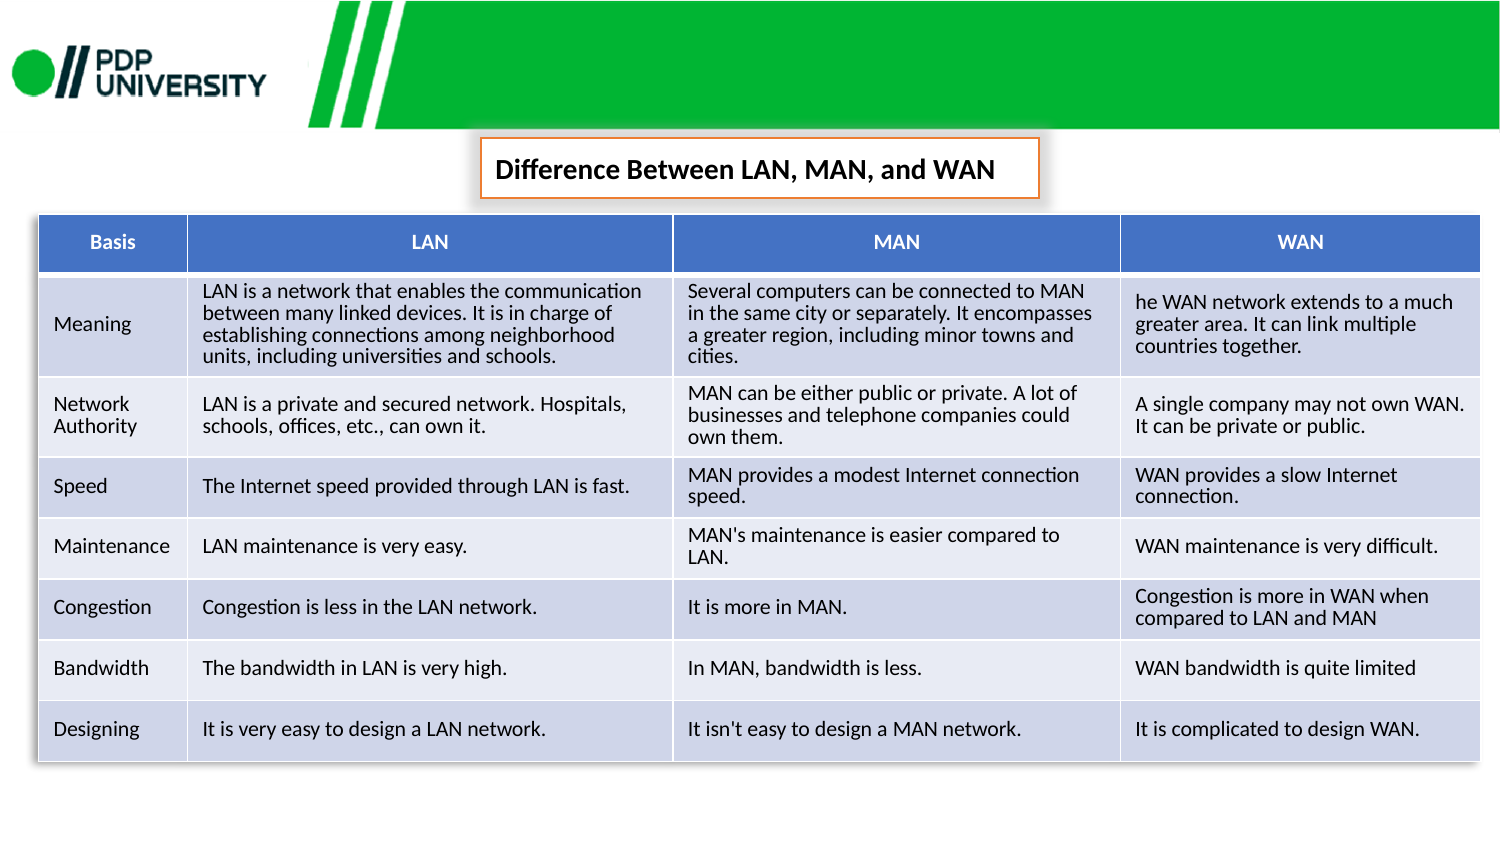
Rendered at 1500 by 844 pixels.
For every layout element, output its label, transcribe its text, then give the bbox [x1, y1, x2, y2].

table_header WAN [1121, 215, 1480, 272]
table_cell Congestion [39, 580, 187, 639]
table_cell MAN's maintenance is easier compared to LAN. [674, 519, 1120, 578]
table_cell Designing [39, 701, 187, 761]
table_cell In MAN, bandwidth is less. [674, 641, 1120, 700]
table_header MAN [674, 215, 1120, 272]
table_header LAN [188, 215, 672, 272]
table_cell WAN maintenance is very difficult. [1121, 519, 1480, 578]
table_cell MAN provides a modest Internet connection speed. [674, 458, 1120, 517]
table_cell It is more in MAN. [674, 580, 1120, 639]
table_cell LAN is a network that enables the communication between many linked devices. It is in charge of establishing connections among neighborhood units, including universities and schools. [188, 278, 672, 376]
table_cell he WAN network extends to a much greater area. It can link multiple countries together. [1121, 278, 1480, 376]
table_header Basis [39, 215, 187, 272]
table_cell Maintenance [39, 519, 187, 578]
table_cell Several computers can be connected to MAN in the same city or separately. It encompasses a greater region, including minor towns and cities. [674, 278, 1120, 376]
table_cell It is very easy to design a LAN network. [188, 701, 672, 761]
table_cell The bandwidth in LAN is very high. [188, 641, 672, 700]
table_cell It is complicated to design WAN. [1121, 701, 1480, 761]
table_cell LAN is a private and secured network. Hospitals, schools, offices, etc., can own it. [188, 378, 672, 456]
table_cell Meaning [39, 278, 187, 376]
table_cell Bandwidth [39, 641, 187, 700]
table_cell Congestion is more in WAN when compared to LAN and MAN [1121, 580, 1480, 639]
table_cell Speed [39, 458, 187, 517]
table_cell Congestion is less in the LAN network. [188, 580, 672, 639]
table_cell LAN maintenance is very easy. [188, 519, 672, 578]
table_cell WAN provides a slow Internet connection. [1121, 458, 1480, 517]
text_box Difference Between LAN, MAN, and WAN [480, 137, 1040, 199]
table_cell A single company may not own WAN. It can be private or public. [1121, 378, 1480, 456]
table_cell Network Authority [39, 378, 187, 456]
table_cell The Internet speed provided through LAN is fast. [188, 458, 672, 517]
table_cell MAN can be either public or private. A lot of businesses and telephone companies could own them. [674, 378, 1120, 456]
table_cell It isn't easy to design a MAN network. [674, 701, 1120, 761]
picture [0, 0, 1500, 133]
table_cell WAN bandwidth is quite limited [1121, 641, 1480, 700]
